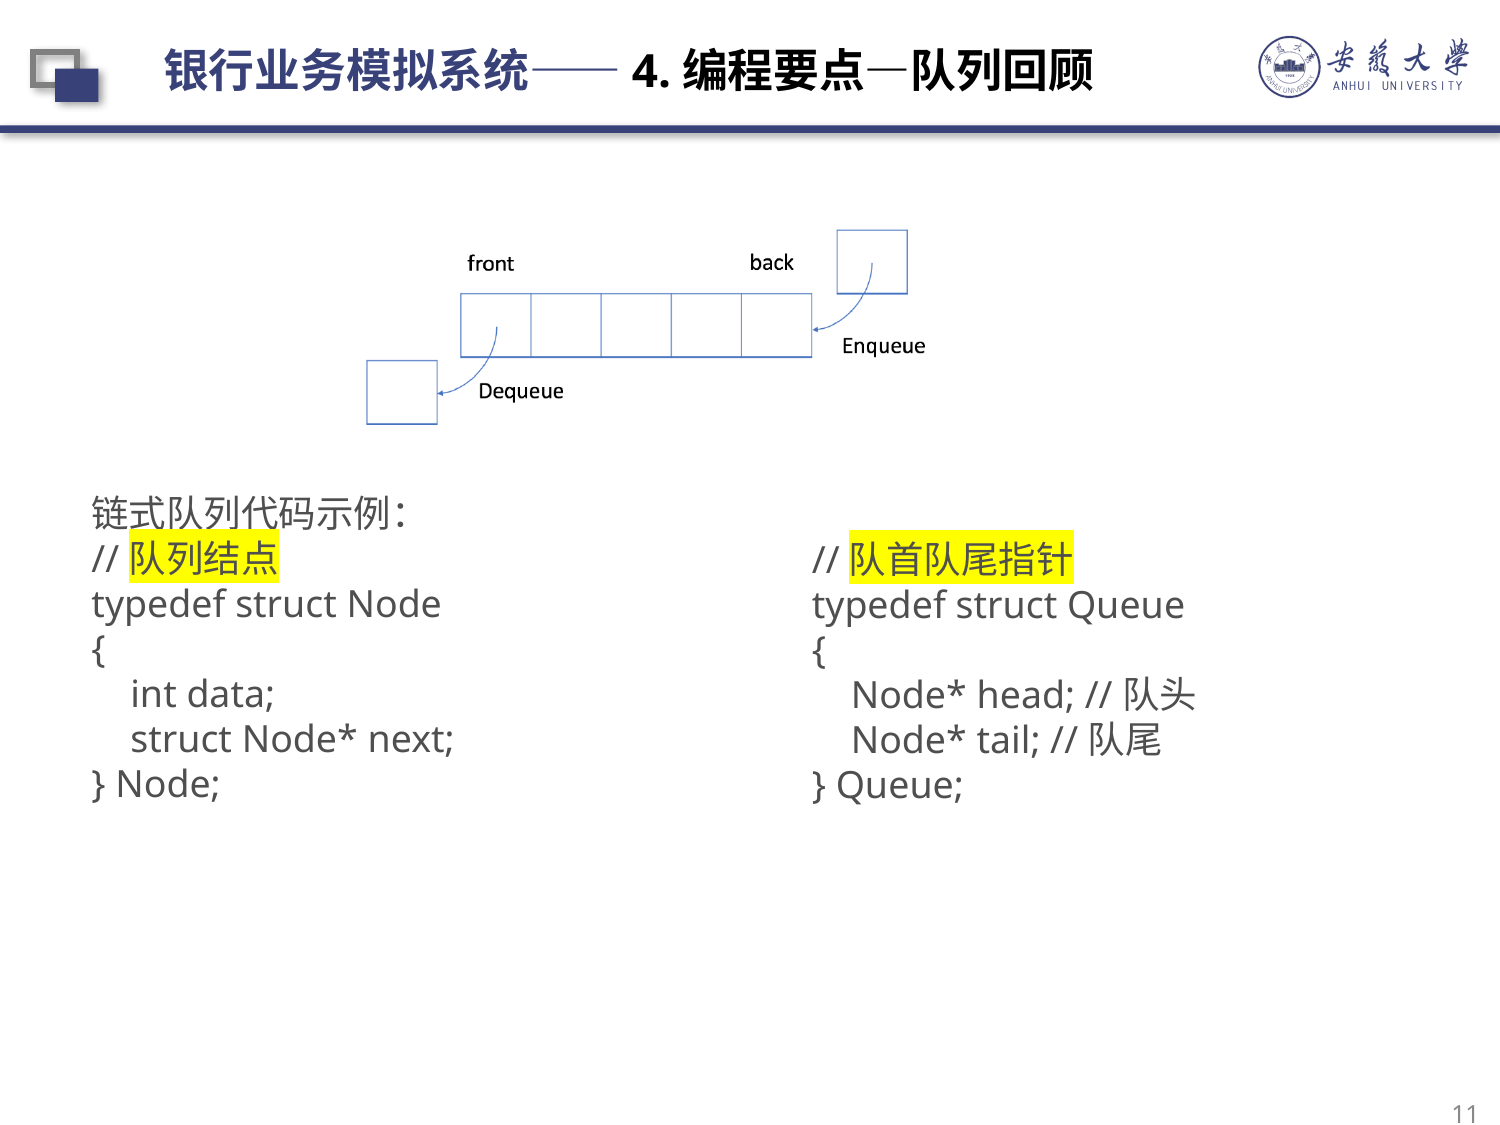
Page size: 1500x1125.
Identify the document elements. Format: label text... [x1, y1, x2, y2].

text_box 银行业务模拟系统——4.编程要点—队列回顾 [148, 34, 1109, 104]
picture [336, 208, 945, 453]
text_box //队首队尾指针 typedef struct Queue { Node* head; //队头 Node* tail; //队尾 } Queue; [797, 528, 1388, 814]
text_box 11 [1157, 1085, 1495, 1125]
picture [1256, 30, 1480, 102]
text_box 链式队列代码示例： //队列结点 typedef struct Node { int data; struct Node* next; } Node; [76, 482, 786, 813]
